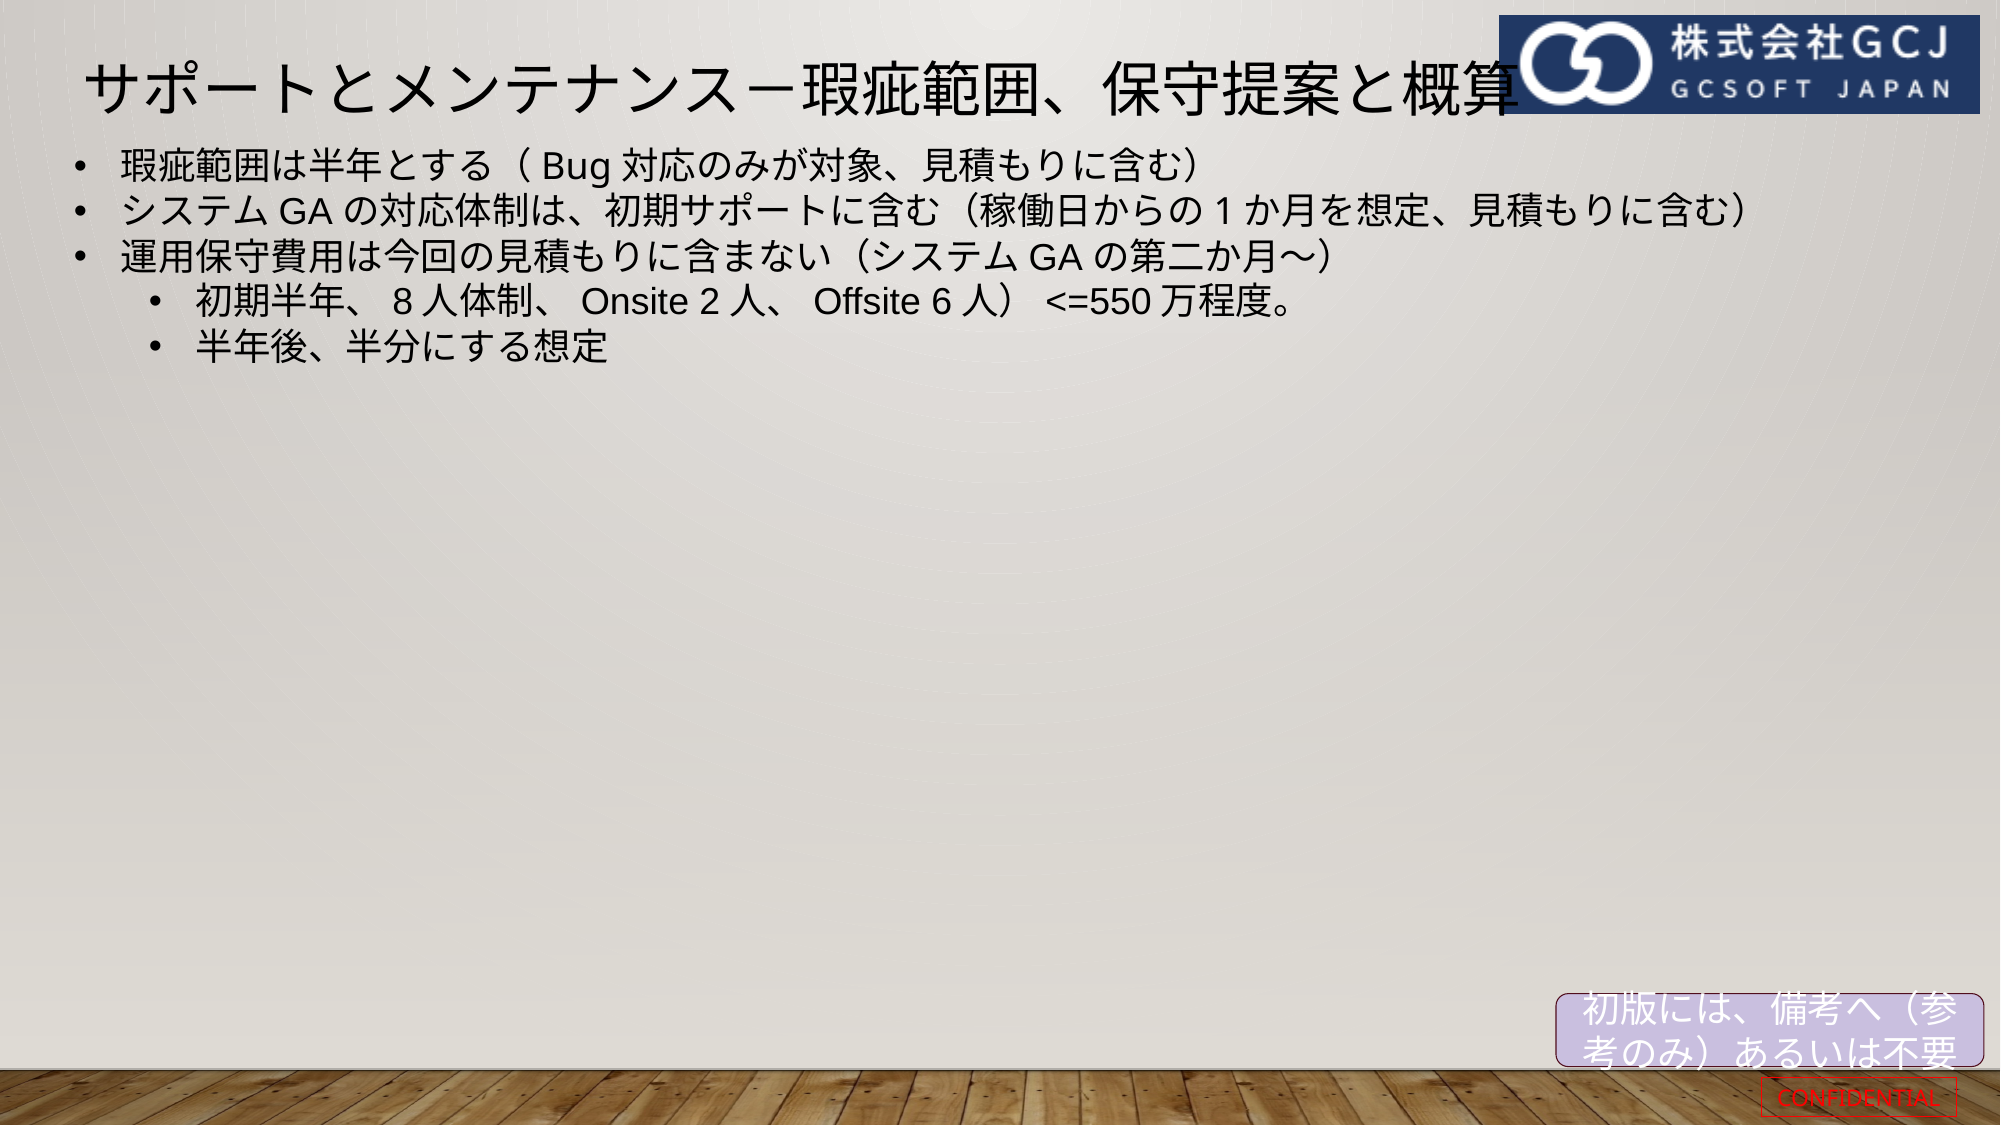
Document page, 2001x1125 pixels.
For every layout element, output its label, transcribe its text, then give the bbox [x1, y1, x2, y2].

text_box 初版には、備考へ（参考のみ）あるいは不要 [1554, 992, 1986, 1068]
text_box 瑕疵範囲は半年とする（Bug対応のみが対象、見積もりに含む） システムGAの対応体制は、初期サポートに含む（稼働日からの1か月を想定、見積もりに含む） 運用保守費用は今回の見積もりに含まない（システムGAの第二か月～） 初期半年、8人体制、Onsite 2人、Offsite 6人）<=550万程度。 半年後、半分にする想定 [67, 136, 1953, 1024]
title サポートとメンテナンス－瑕疵範囲、保守提案と概算 [67, 41, 1598, 136]
picture [1499, 15, 1980, 114]
picture [0, 1070, 2000, 1125]
